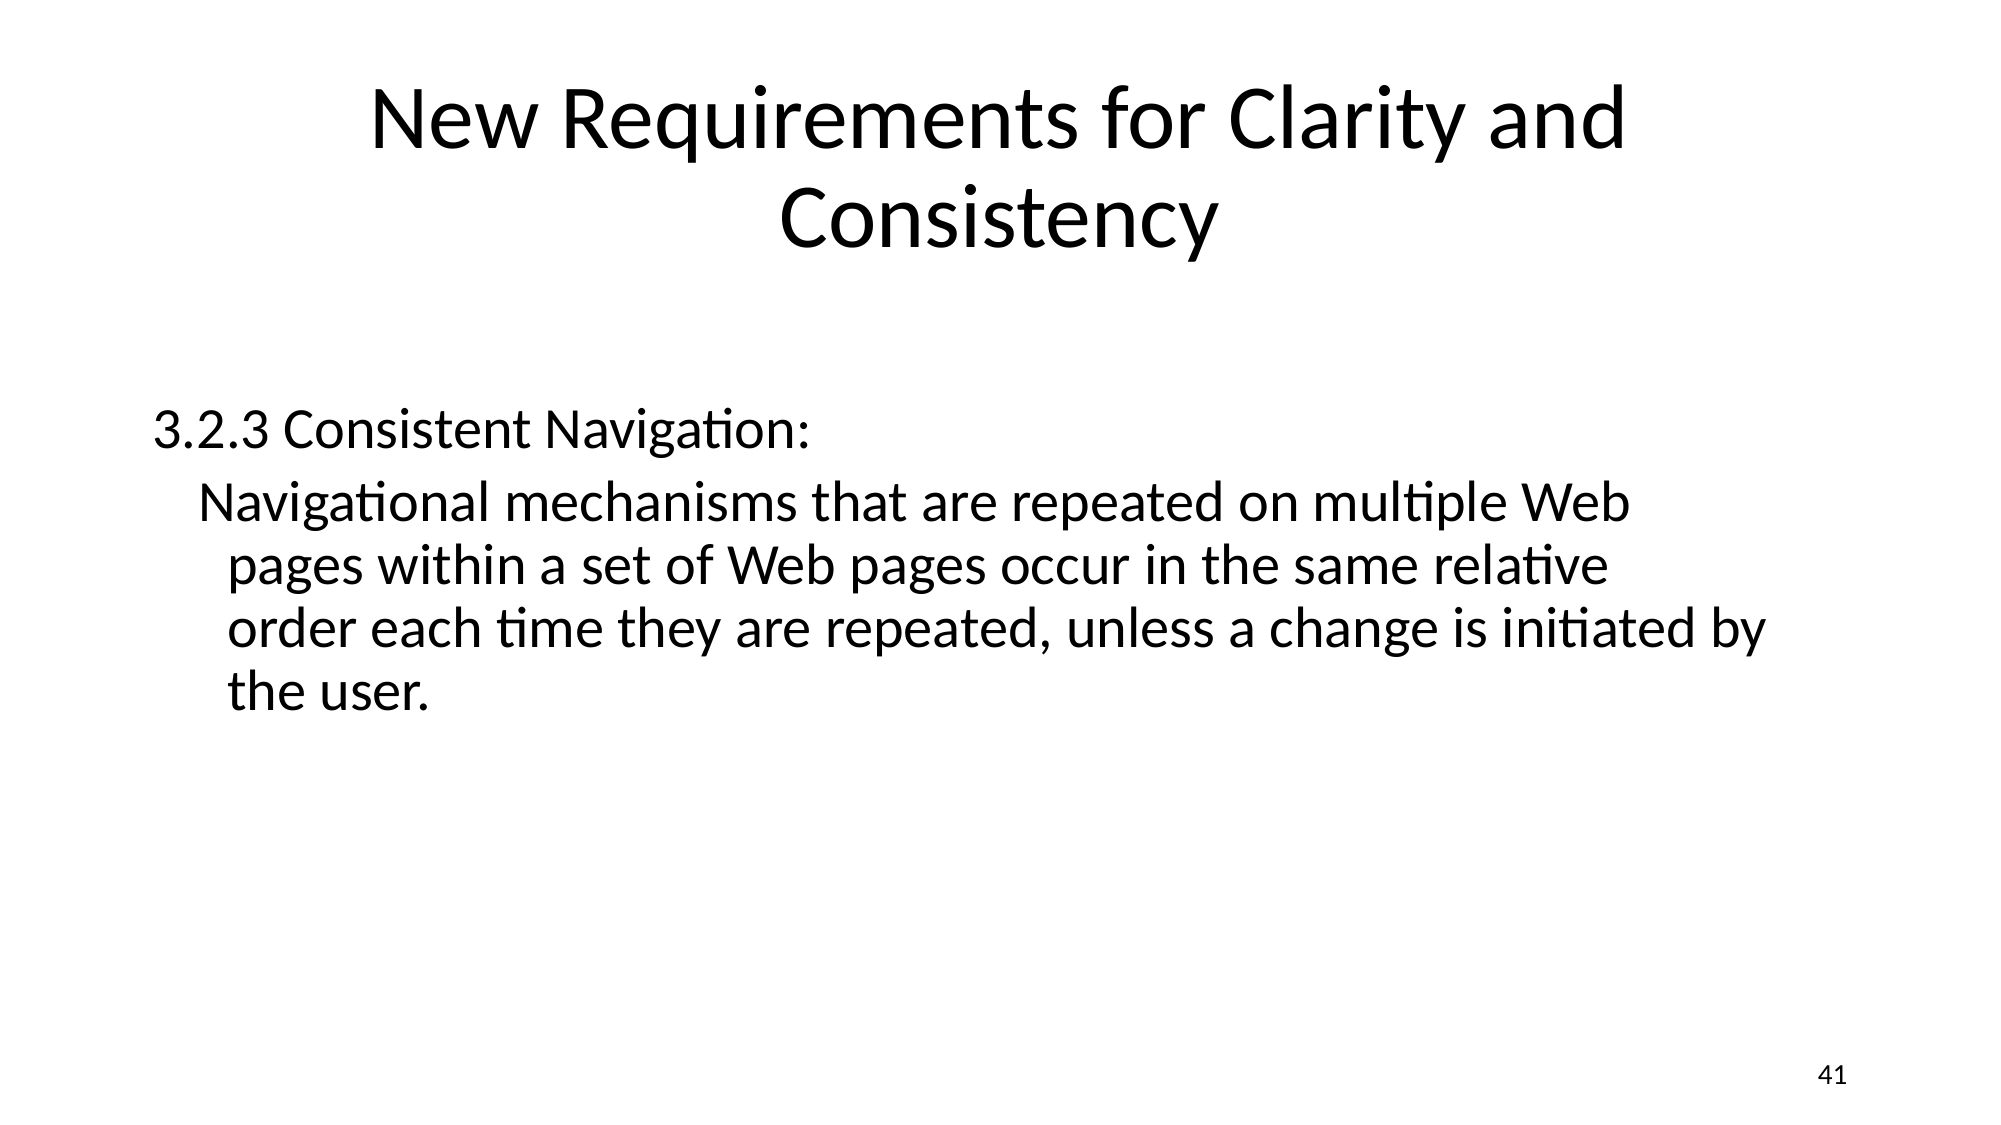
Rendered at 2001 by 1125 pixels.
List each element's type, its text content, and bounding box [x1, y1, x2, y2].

slide_number ‹#› [1412, 1042, 1863, 1103]
title New Requirements for Clarity and Consistency [137, 59, 1863, 278]
list 3.2.3 Consistent Navigation: Navigational mechanisms that are repeated on multiple Web pages within a set of Web pages occur in the same relative order each time they are repeated, unless a change is initiated by the user. [137, 299, 1863, 1014]
